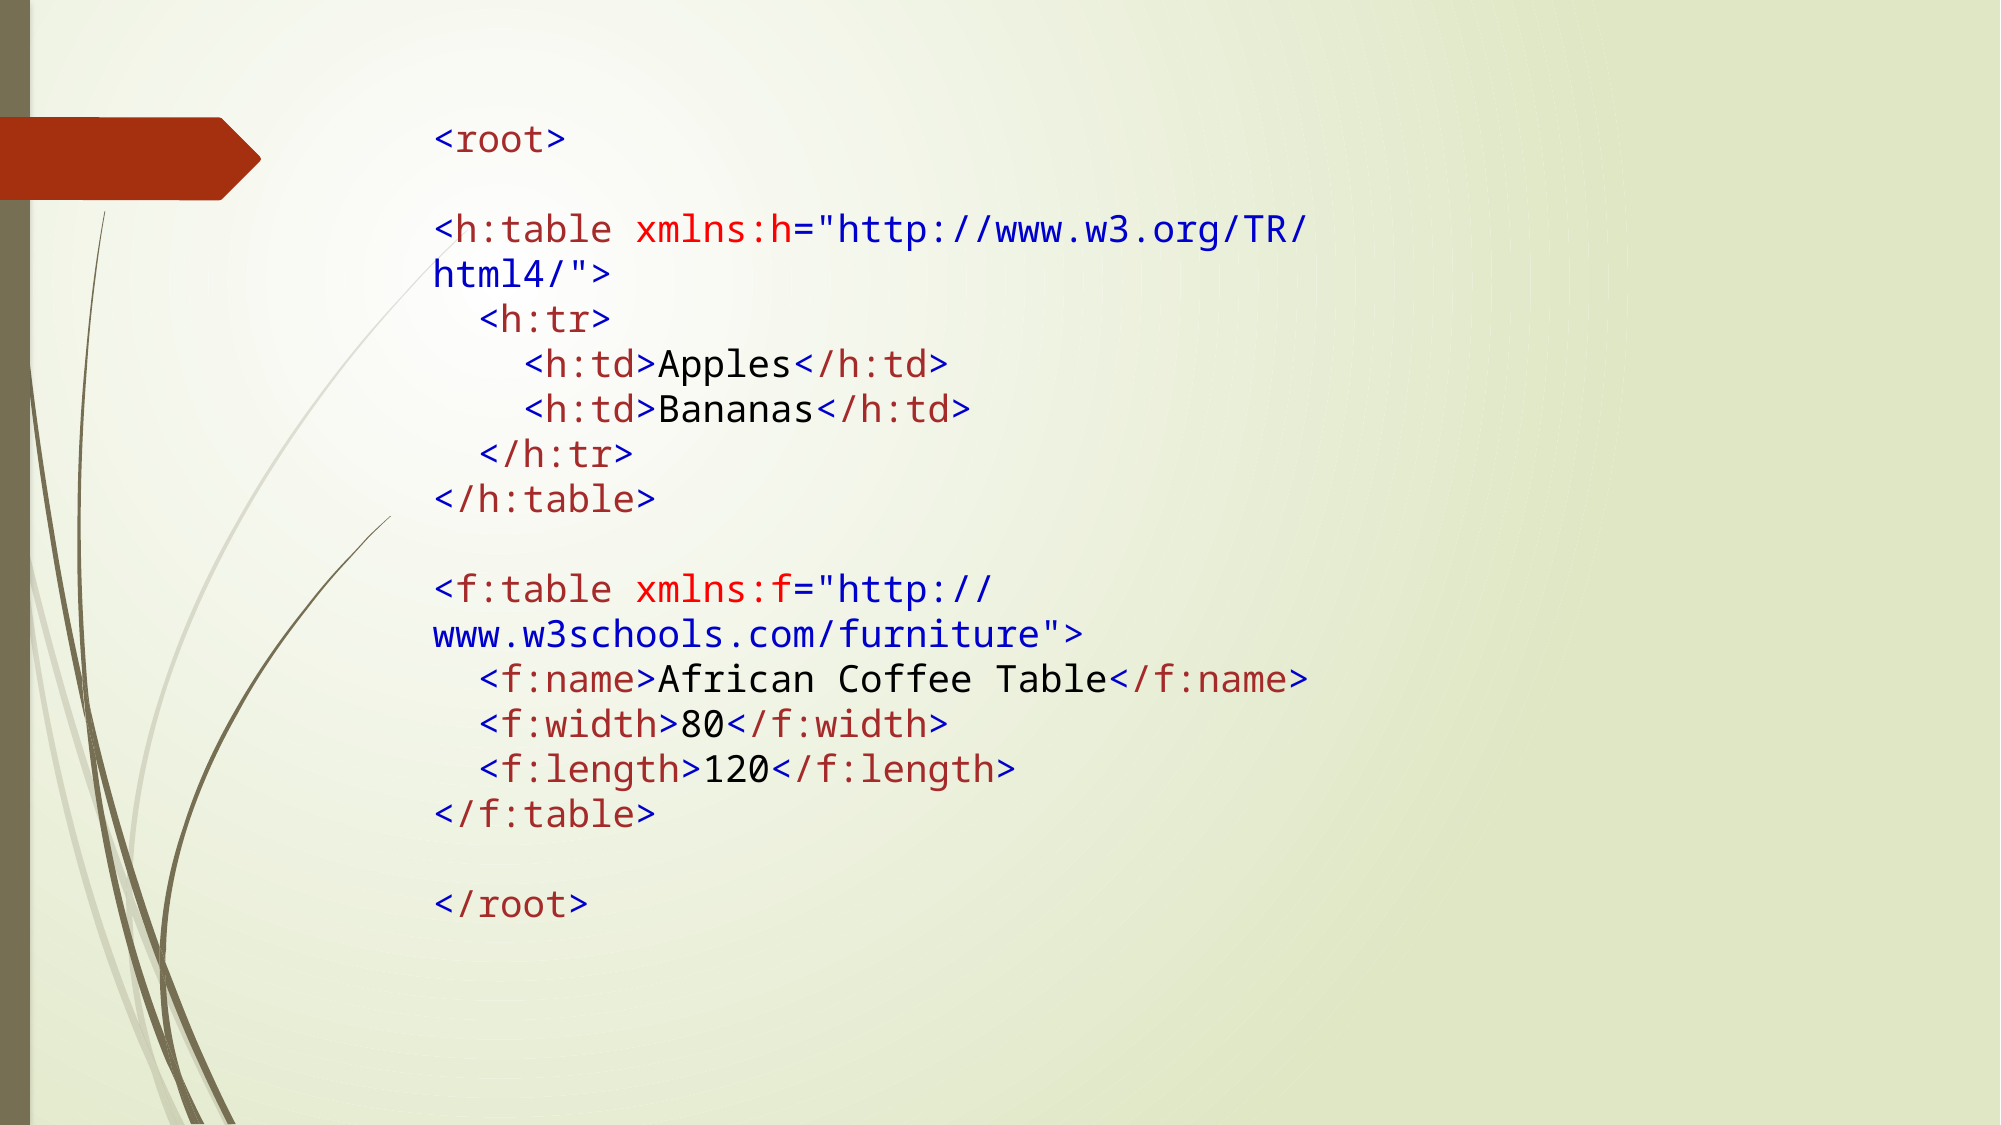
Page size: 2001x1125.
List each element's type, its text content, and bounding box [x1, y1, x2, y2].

text_box <root> <h:table xmlns:h="http://www.w3.org/TR/html4/"> <h:tr> <h:td>Apples</h:td> <h:td>Bananas</h:td> </h:tr> </h:table> <f:table xmlns:f="http://www.w3schools.com/furniture"> <f:name>African Coffee Table</f:name> <f:width>80</f:width> <f:length>120</f:length> </f:table> </root> [417, 108, 1418, 933]
